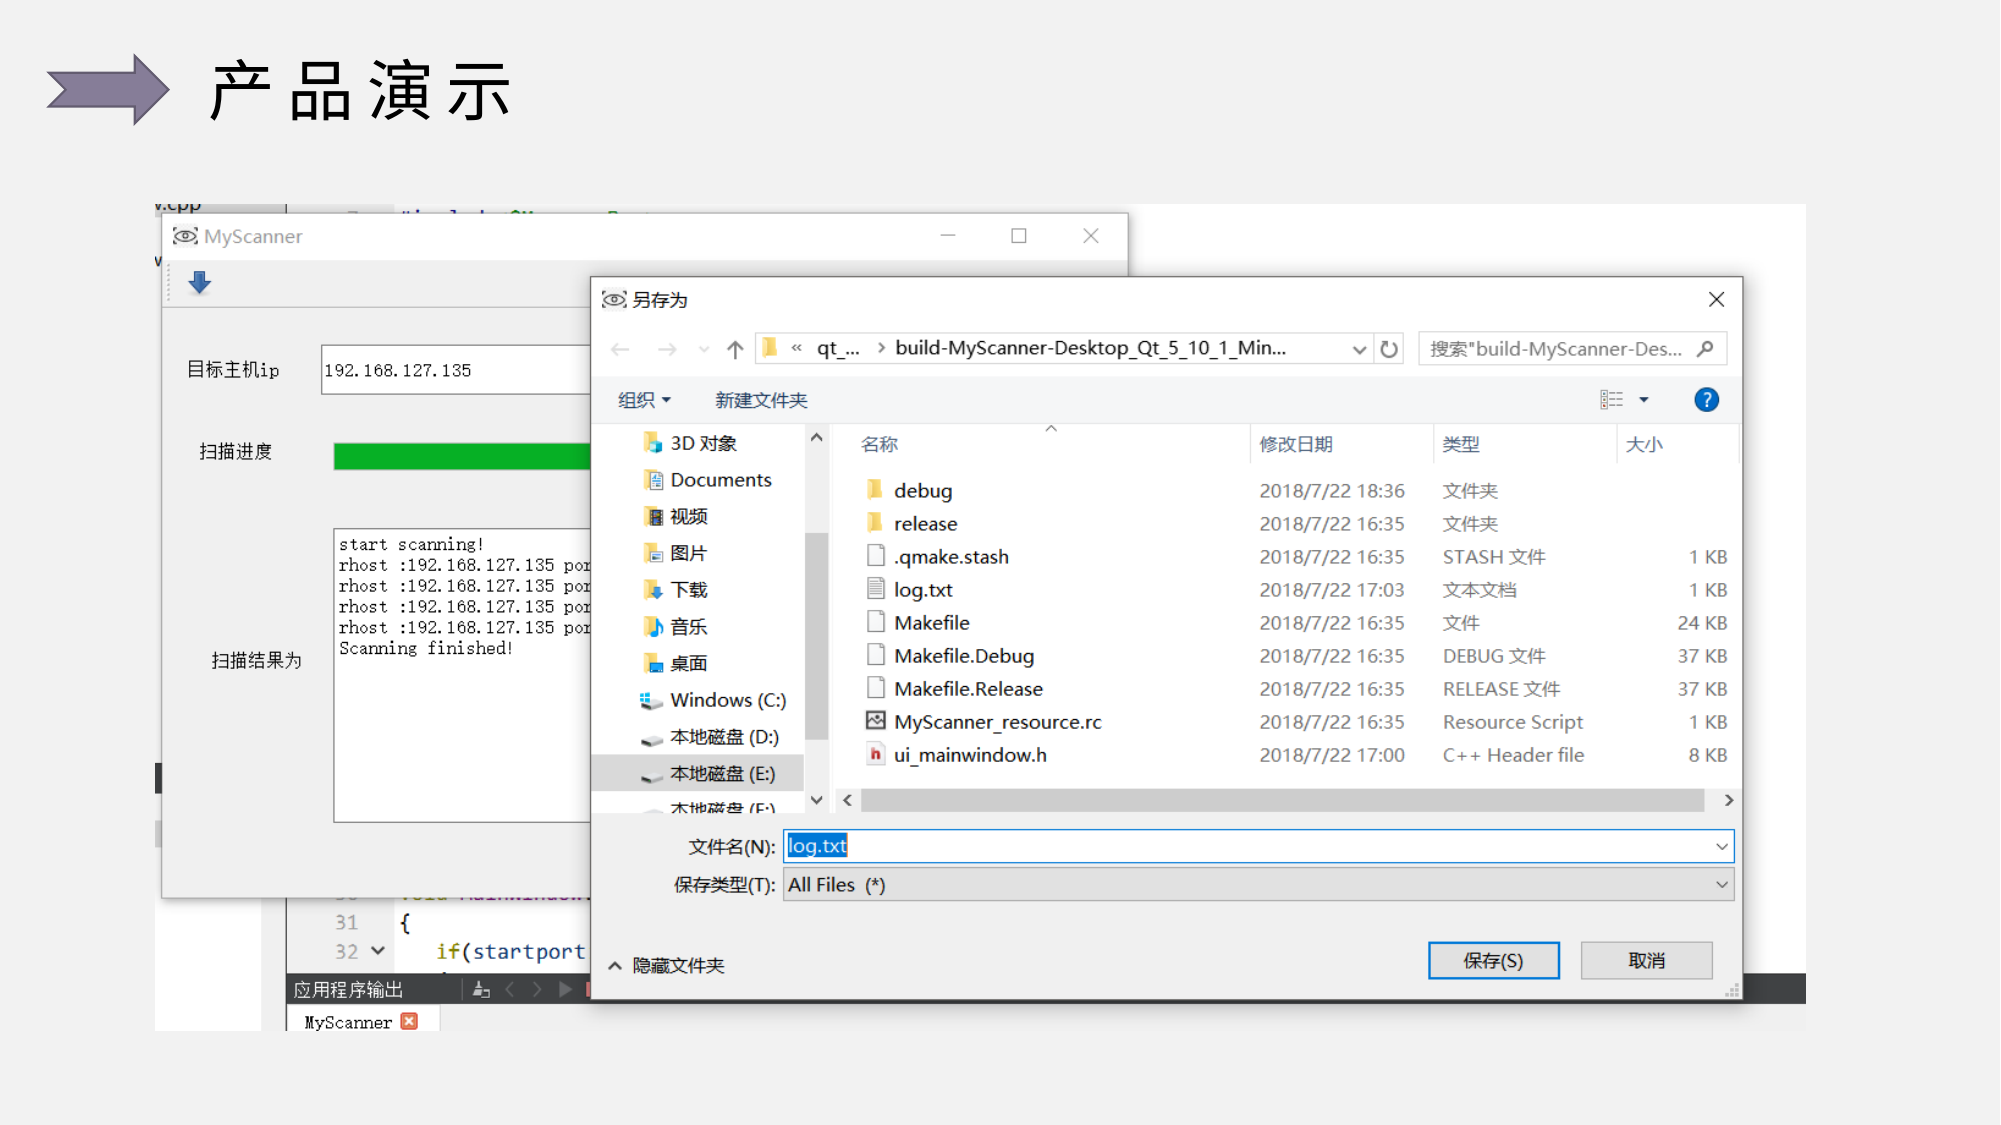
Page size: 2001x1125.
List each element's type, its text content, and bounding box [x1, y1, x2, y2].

text_box 产品演示 [193, 41, 789, 137]
text_box [46, 53, 170, 126]
picture [155, 204, 1806, 1031]
